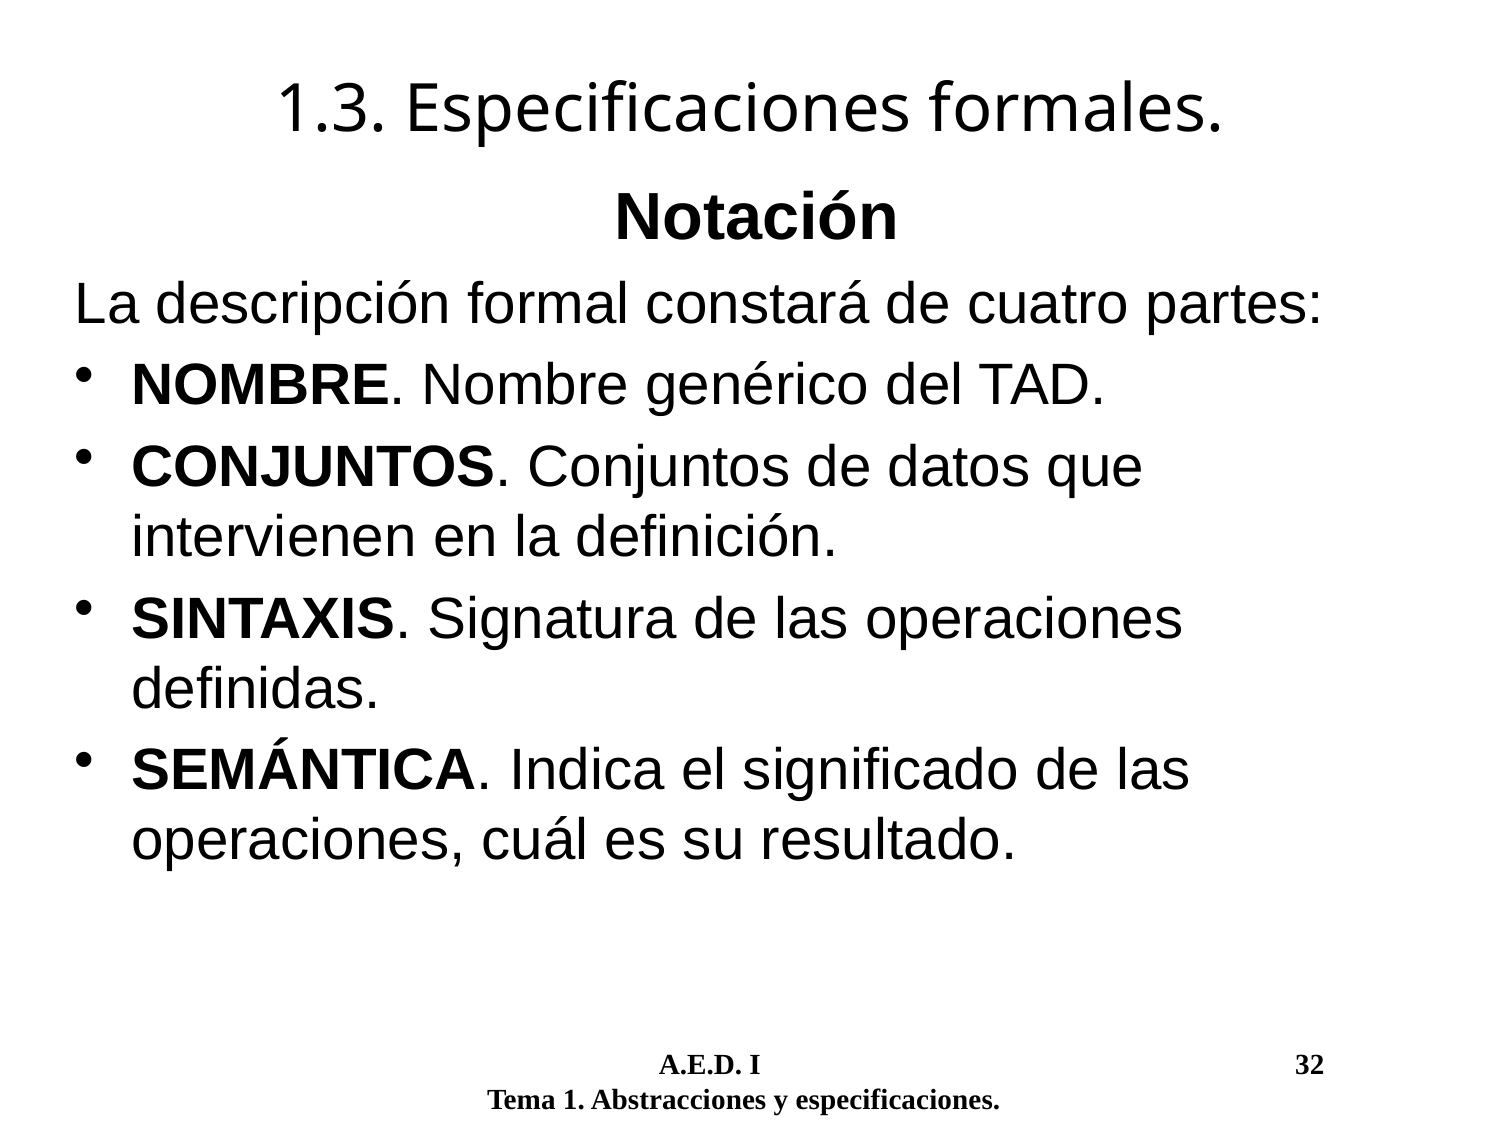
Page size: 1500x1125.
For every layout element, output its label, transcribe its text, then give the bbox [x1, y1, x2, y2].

list Notación La descripción formal constará de cuatro partes: NOMBRE. Nombre genérico del TAD. CONJUNTOS. Conjuntos de datos que intervienen en la definición. SINTAXIS. Signatura de las operaciones definidas. SEMÁNTICA. Indica el significado de las operaciones, cuál es su resultado. [59, 184, 1455, 959]
text_box 1.3. Especificaciones formales. [38, 26, 1464, 184]
footer A.E.D. I 32 Tema 1. Abstracciones y especificaciones. [472, 1037, 1468, 1100]
